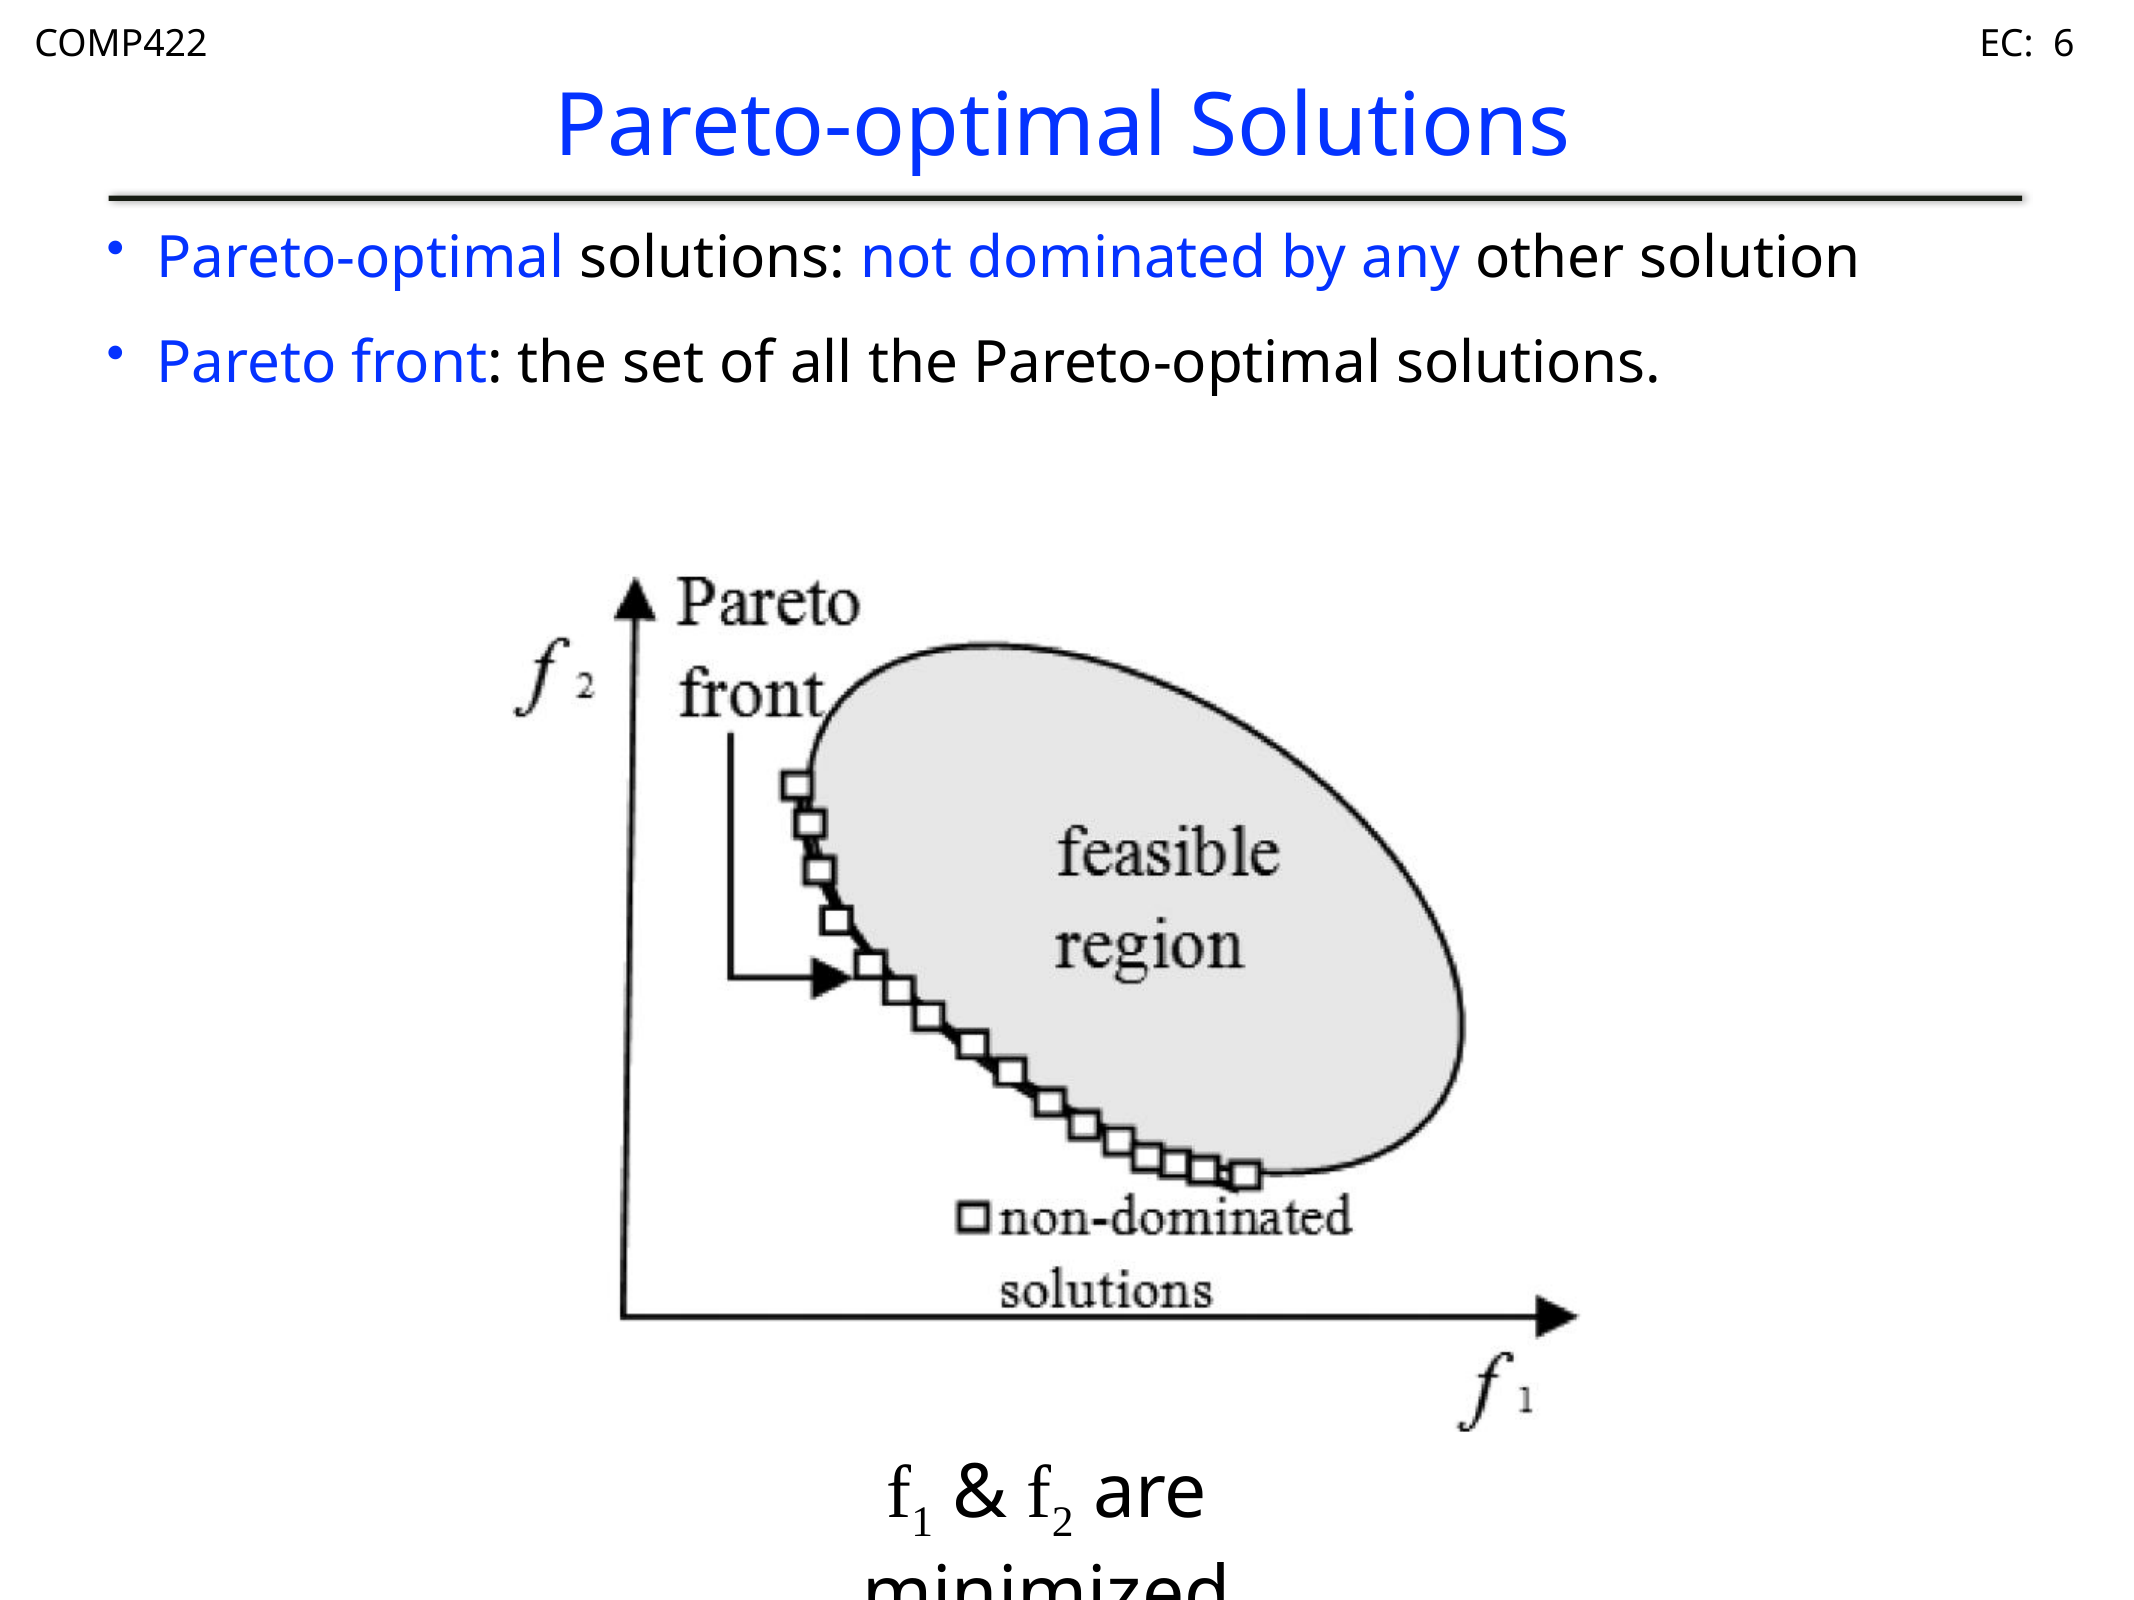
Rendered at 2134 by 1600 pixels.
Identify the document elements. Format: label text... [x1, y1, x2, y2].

picture [510, 574, 1583, 1436]
text_box f1 & f2 are minimized [677, 1446, 1416, 1600]
list Pareto-optimal solutions: not dominated by any other solution Pareto front: the set of all the Pareto-optimal solutions. [106, 204, 2028, 1173]
slide_number 6 [2011, 10, 2117, 73]
title Pareto-optimal Solutions [130, 40, 1995, 201]
